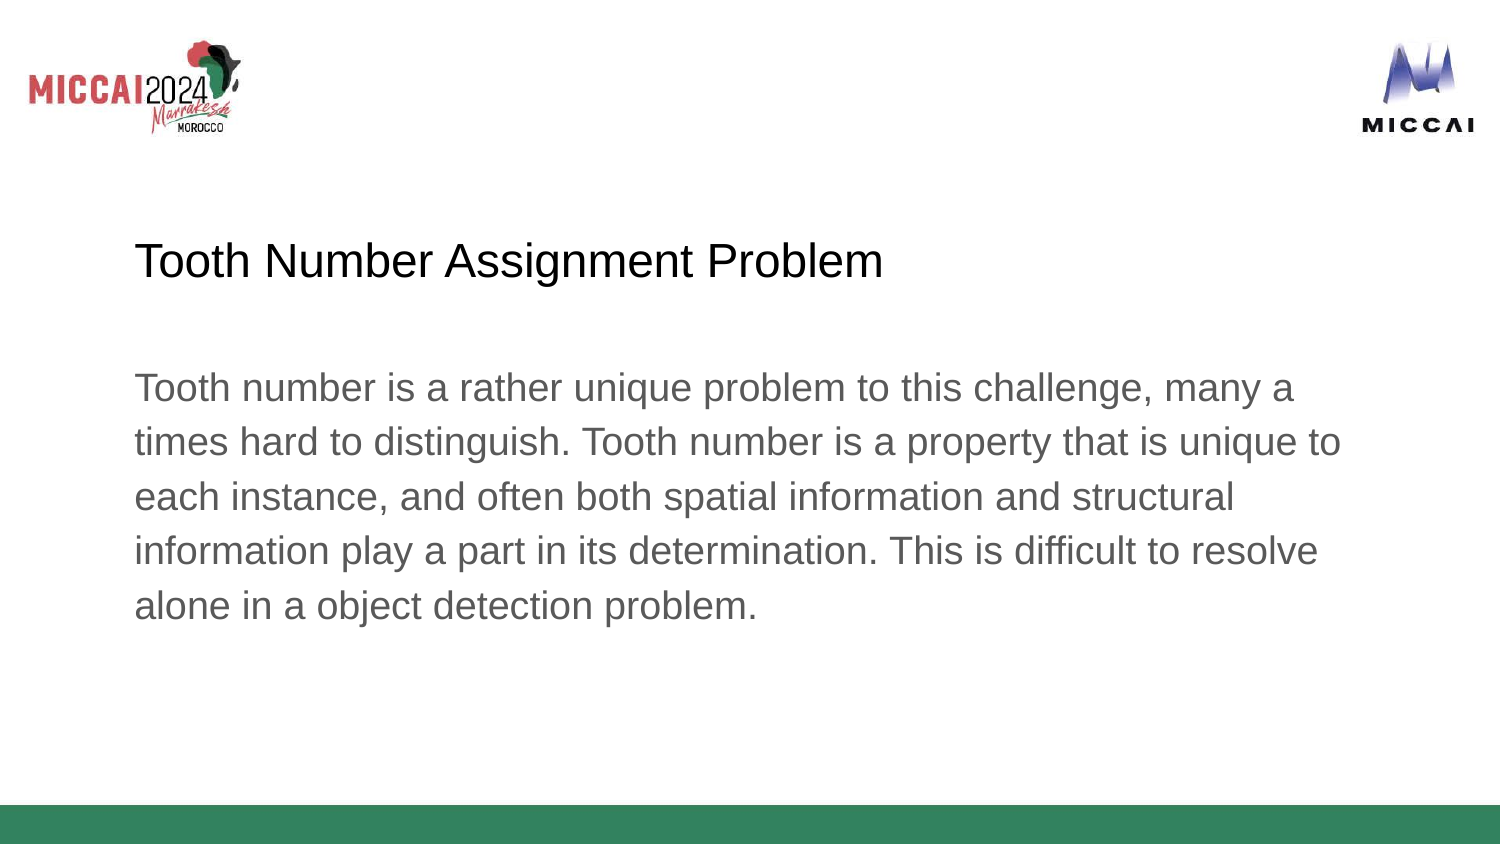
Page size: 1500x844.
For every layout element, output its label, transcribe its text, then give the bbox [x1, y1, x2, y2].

picture [0, 0, 1500, 844]
title Tooth Number Assignment Problem [119, 215, 1381, 303]
list Tooth number is a rather unique problem to this challenge, many a times hard to distinguish. Tooth number is a property that is unique to each instance, and often both spatial information and structural information play a part in its determination. This is difficult to resolve alone in a object detection problem. [119, 339, 1381, 711]
